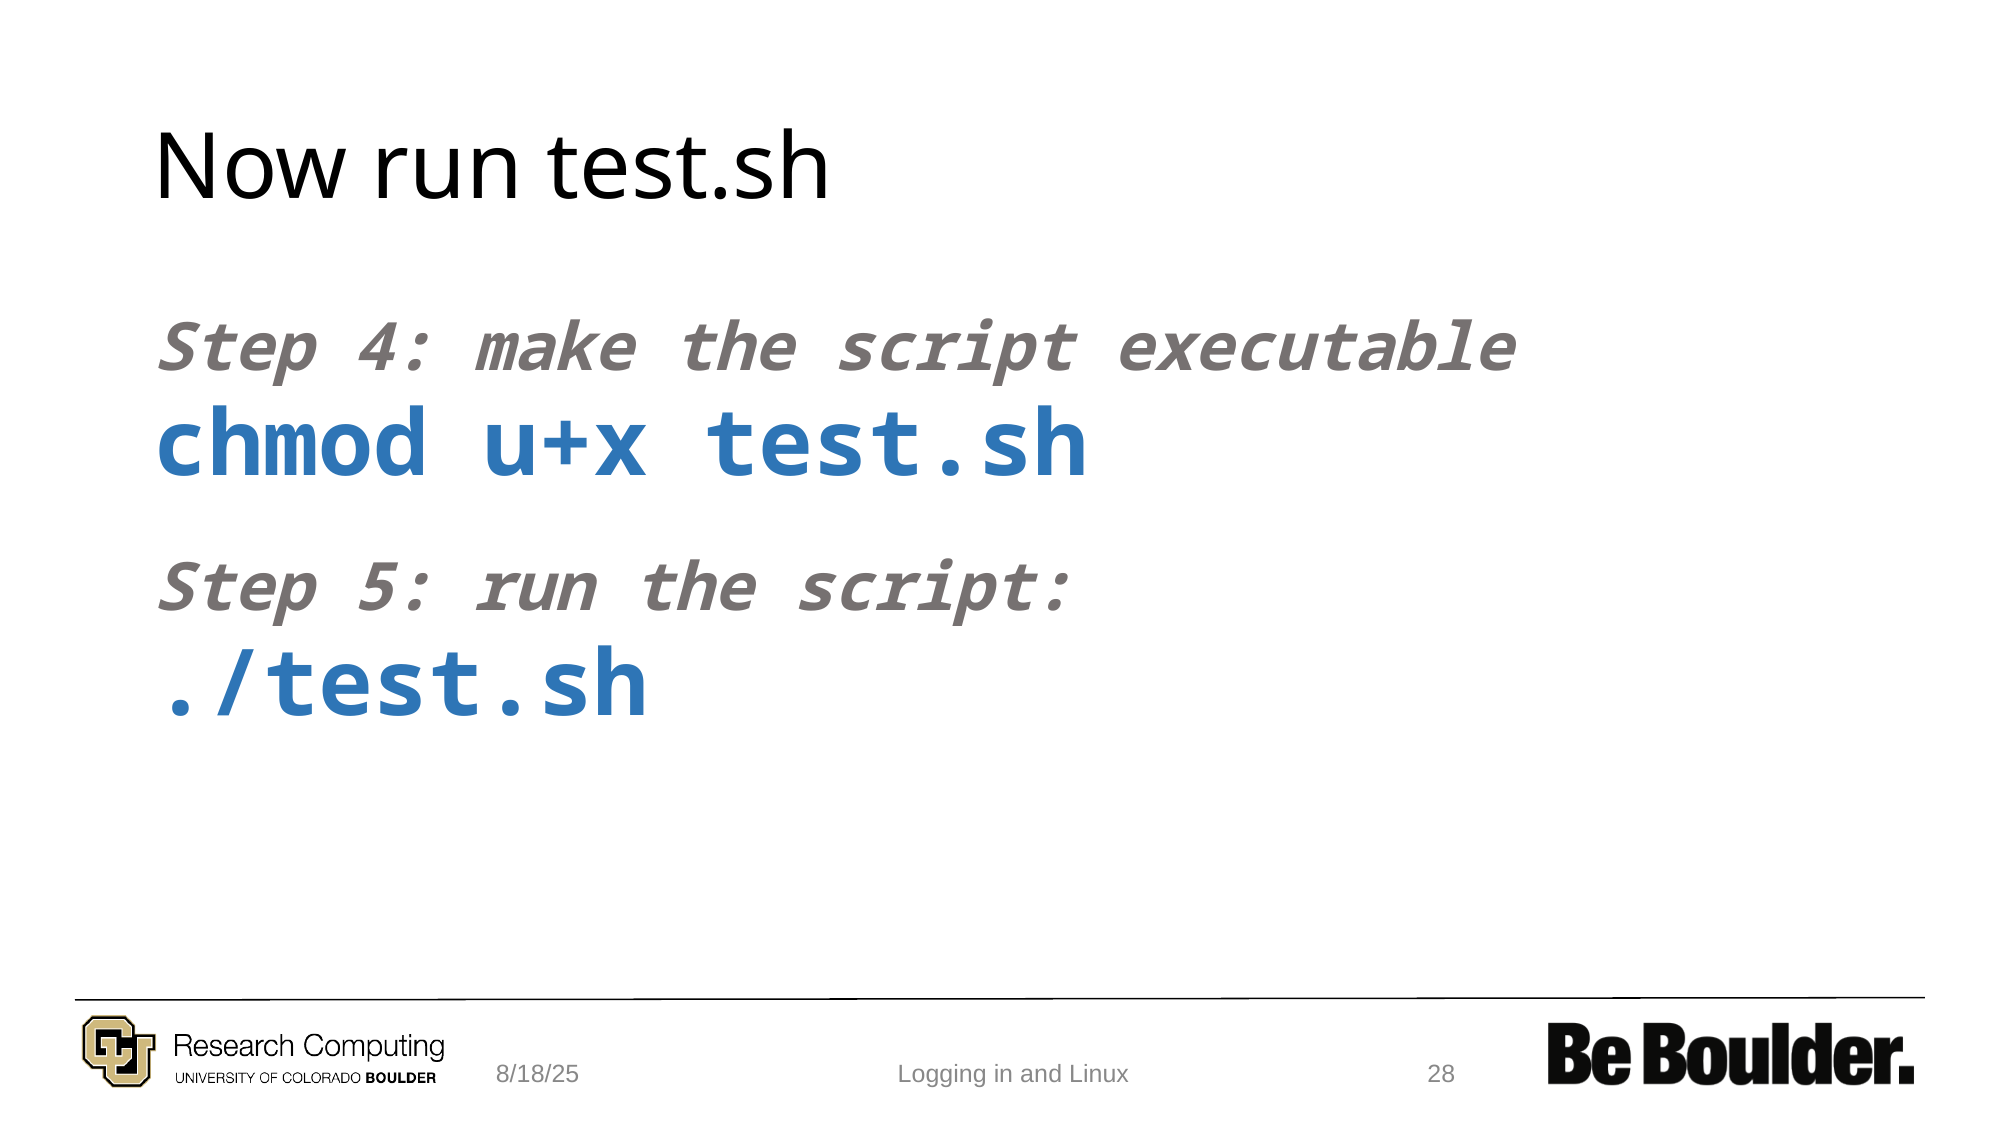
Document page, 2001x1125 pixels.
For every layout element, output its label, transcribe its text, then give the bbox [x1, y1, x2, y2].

text_box Step 4: make the script executable chmod u+x test.sh Step 5: run the script: ./test.sh [151, 301, 1837, 894]
picture [1524, 1015, 1938, 1088]
slide_number 28 [1412, 1042, 1525, 1103]
picture [81, 1015, 444, 1088]
title Now run test.sh [137, 59, 1863, 278]
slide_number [480, 1042, 615, 1103]
footer Logging in and Linux [676, 1042, 1352, 1103]
